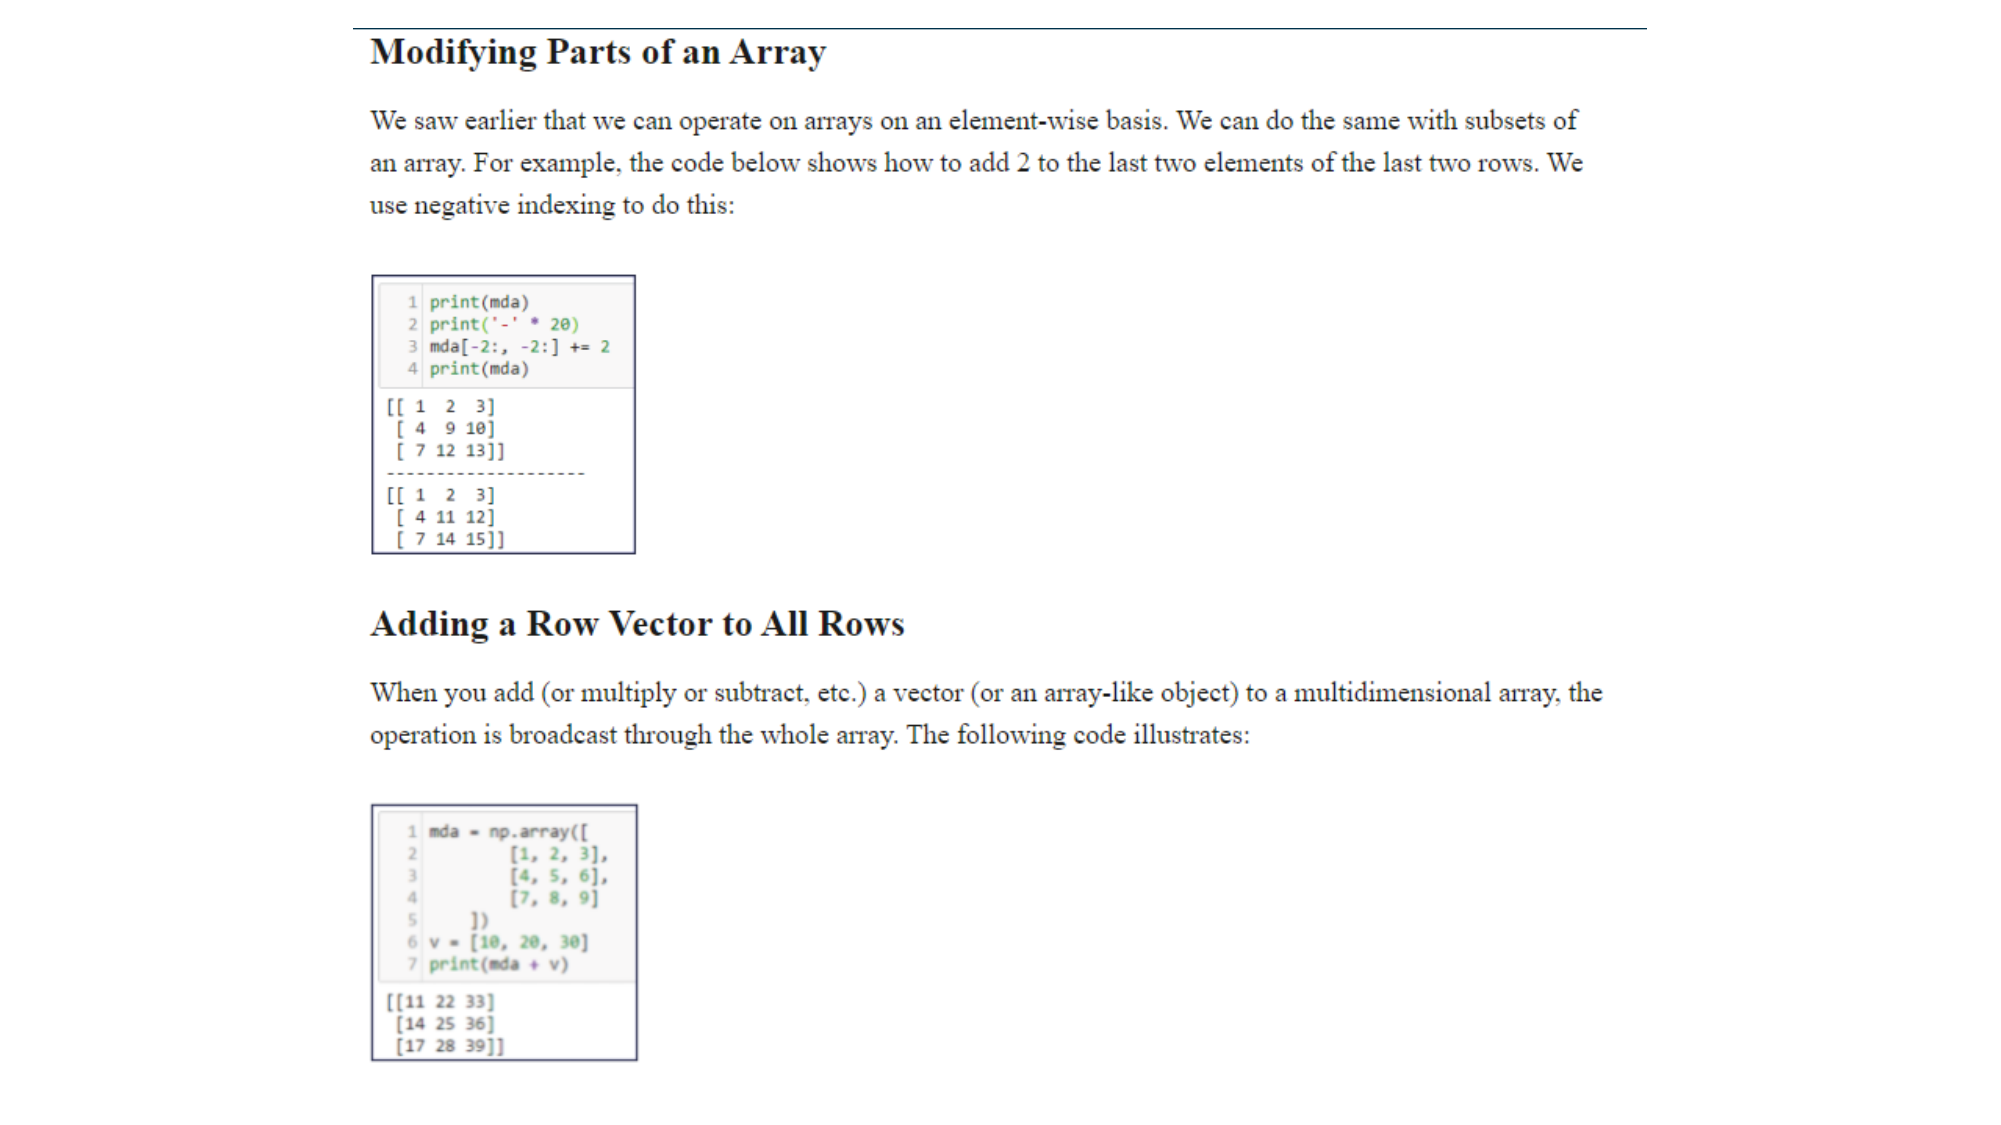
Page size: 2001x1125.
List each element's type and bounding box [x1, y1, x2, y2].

picture [353, 30, 1647, 1097]
